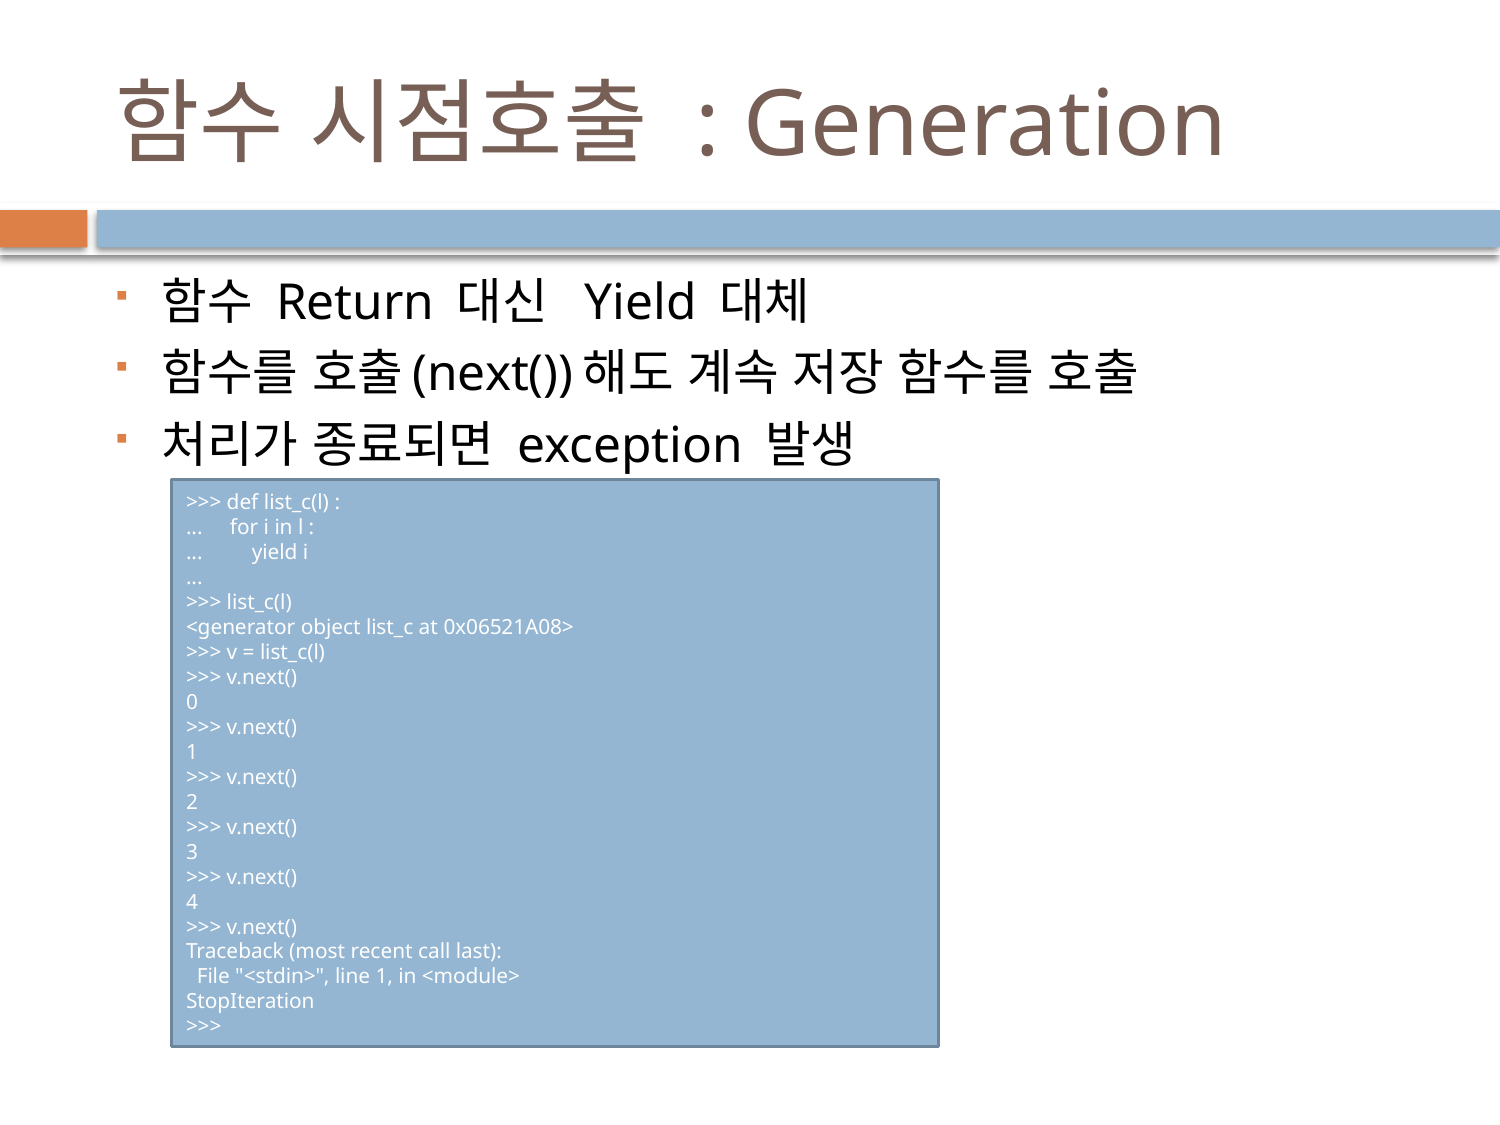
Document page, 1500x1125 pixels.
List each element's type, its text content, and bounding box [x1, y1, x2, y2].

title 함수 시점호출 : Generation [100, 37, 1438, 200]
list 함수 Return 대신 Yield 대체 함수를 호출(next())해도 계속 저장 함수를 호출 처리가 종료되면 exception 발생 [100, 262, 1438, 480]
text_box >>> def list_c(l) : ... for i in l : ... yield i ... >>> list_c(l) <generator object list_c at 0x06521A08> >>> v = list_c(l) >>> v.next() 0 >>> v.next() 1 >>> v.next() 2 >>> v.next() 3 >>> v.next() 4 >>> v.next() Traceback (most recent call last): File "<stdin>", line 1, in <module> StopIteration >>> [170, 478, 940, 1048]
